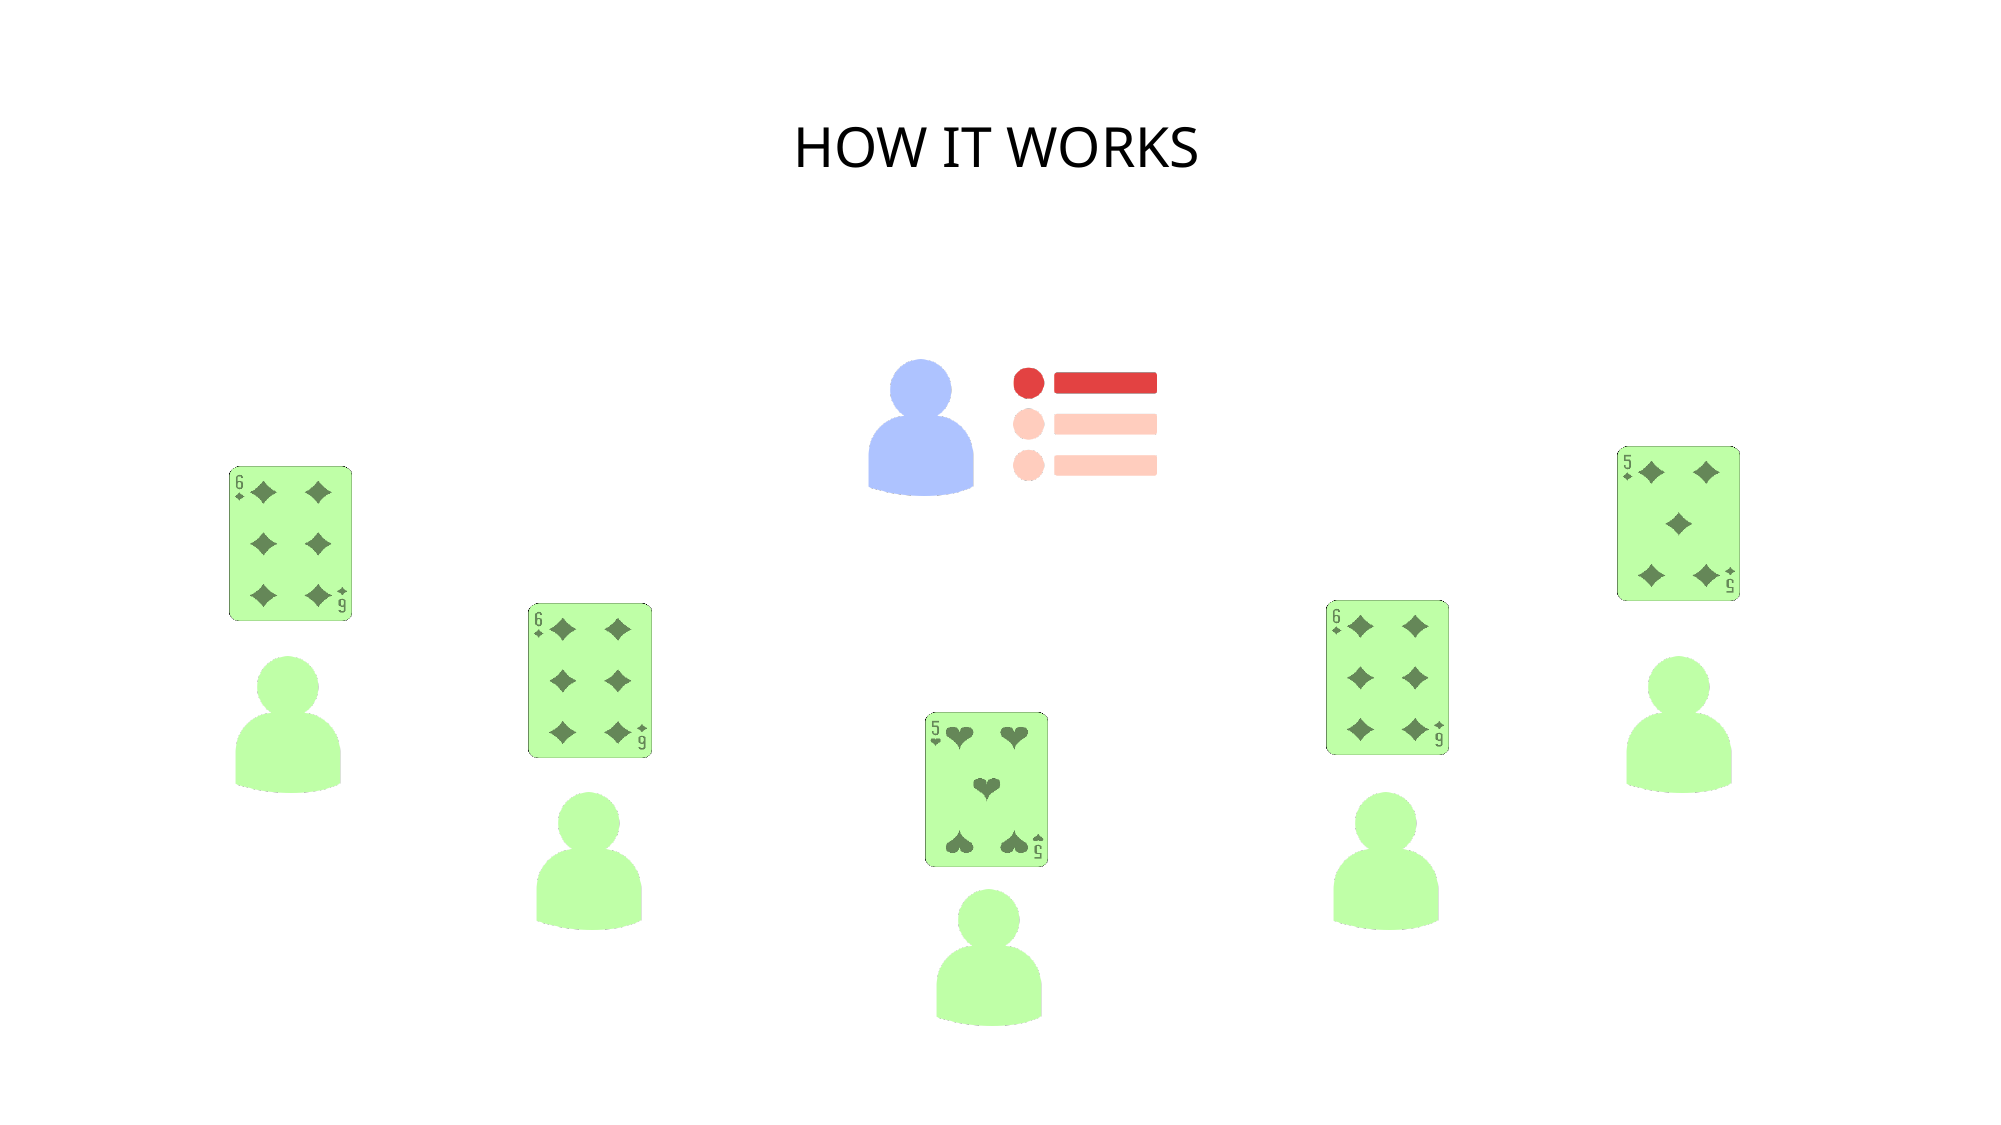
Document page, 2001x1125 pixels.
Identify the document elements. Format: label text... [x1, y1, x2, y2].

picture [528, 603, 652, 758]
text_box HOW IT WORKS [383, 104, 1611, 186]
picture [1013, 352, 1157, 496]
text_box [118, 41, 1876, 1073]
picture [1617, 446, 1740, 601]
picture [520, 793, 657, 930]
picture [229, 466, 352, 621]
picture [219, 656, 356, 794]
picture [1326, 600, 1449, 755]
picture [852, 359, 989, 496]
picture [1317, 793, 1454, 930]
picture [925, 712, 1048, 867]
picture [1610, 656, 1747, 794]
picture [920, 889, 1057, 1026]
